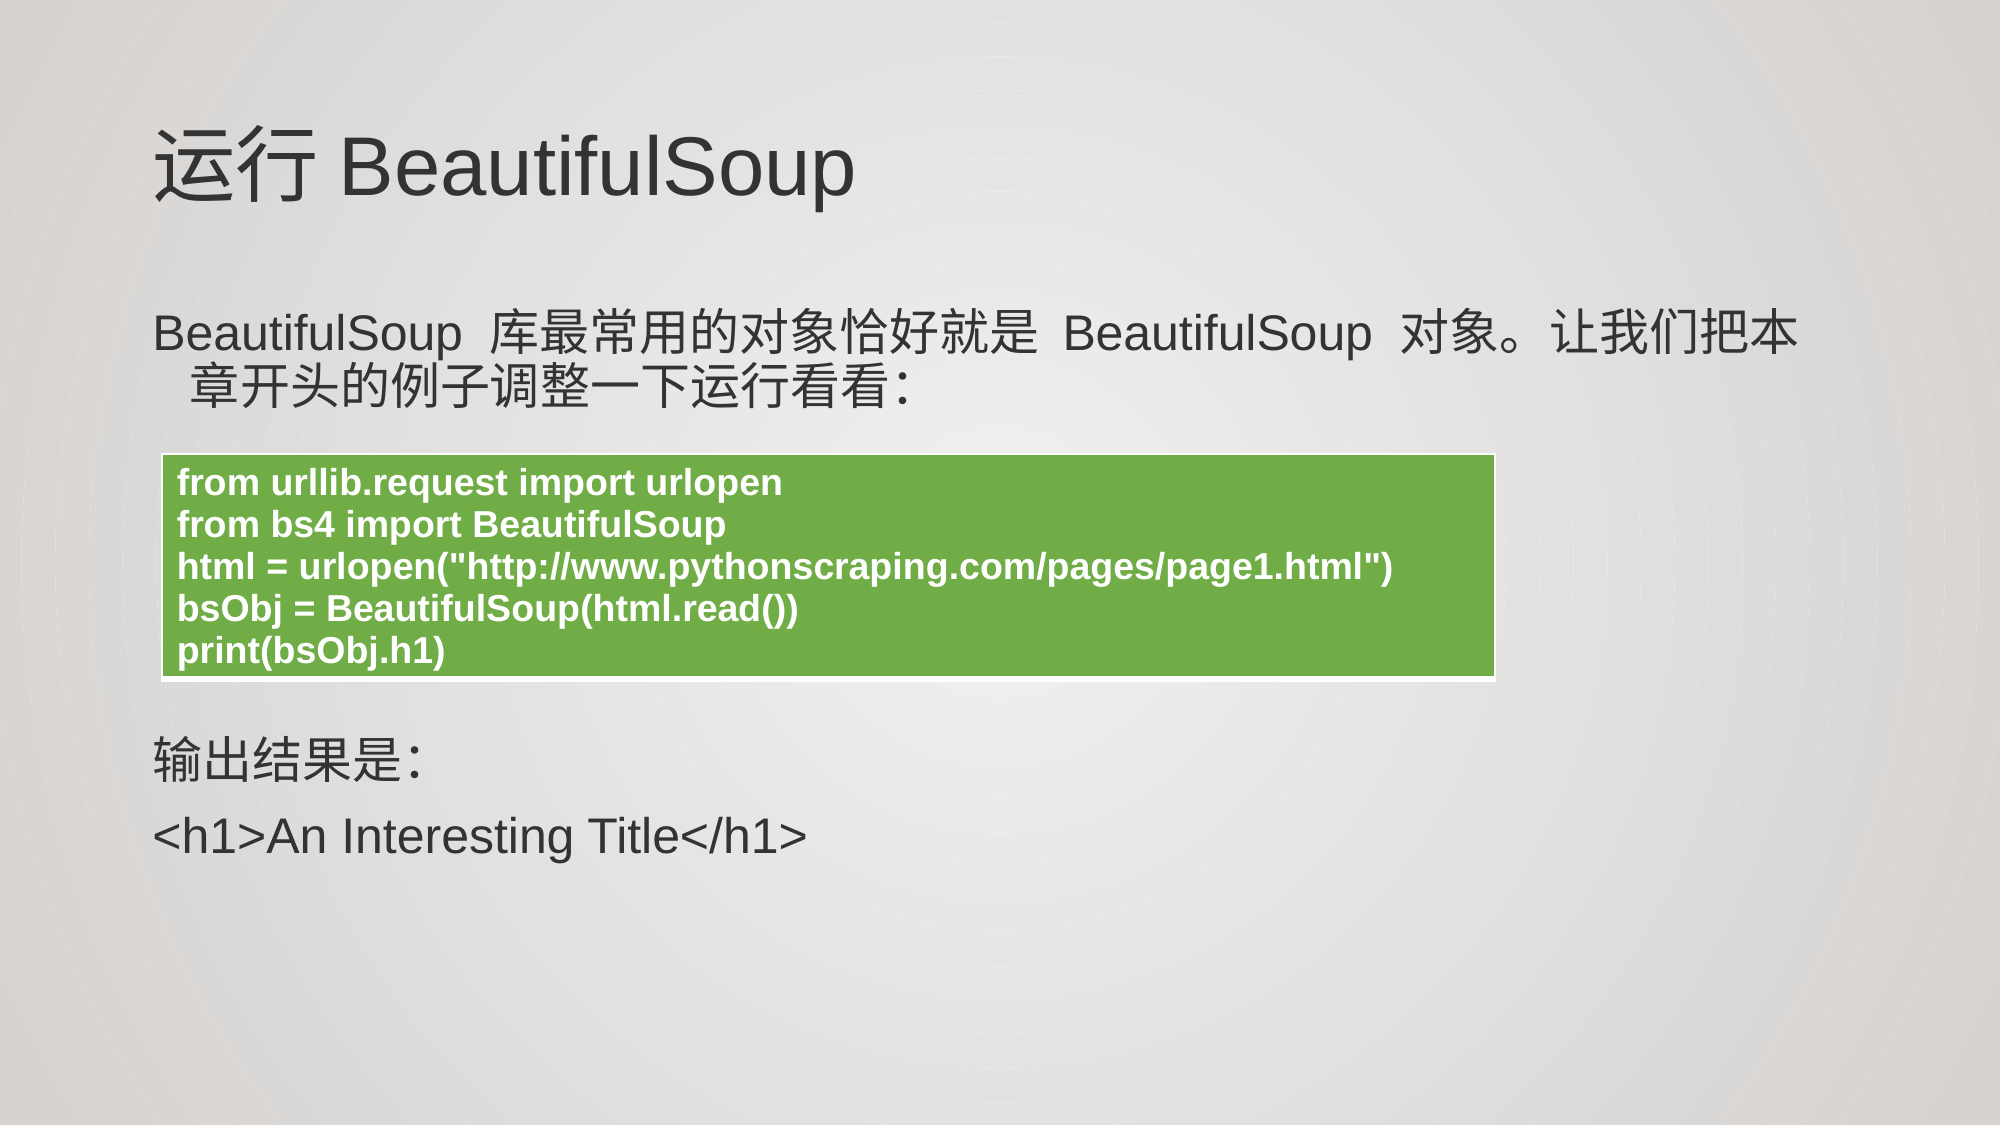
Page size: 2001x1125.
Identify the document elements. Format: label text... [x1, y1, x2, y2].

list BeautifulSoup 库最常用的对象恰好就是 BeautifulSoup 对象。让我们把本章开头的例子调整一下运行看看： 输出结果是： <h1>An Interesting Title</h1> [137, 299, 1863, 1014]
title 运行BeautifulSoup [137, 59, 1863, 278]
table_header from urllib.request import urlopen from bs4 import BeautifulSoup html = urlopen("http://www.pythonscraping.com/pages/page1.html") bsObj = BeautifulSoup(html.read()) print(bsObj.h1) [163, 455, 1494, 676]
